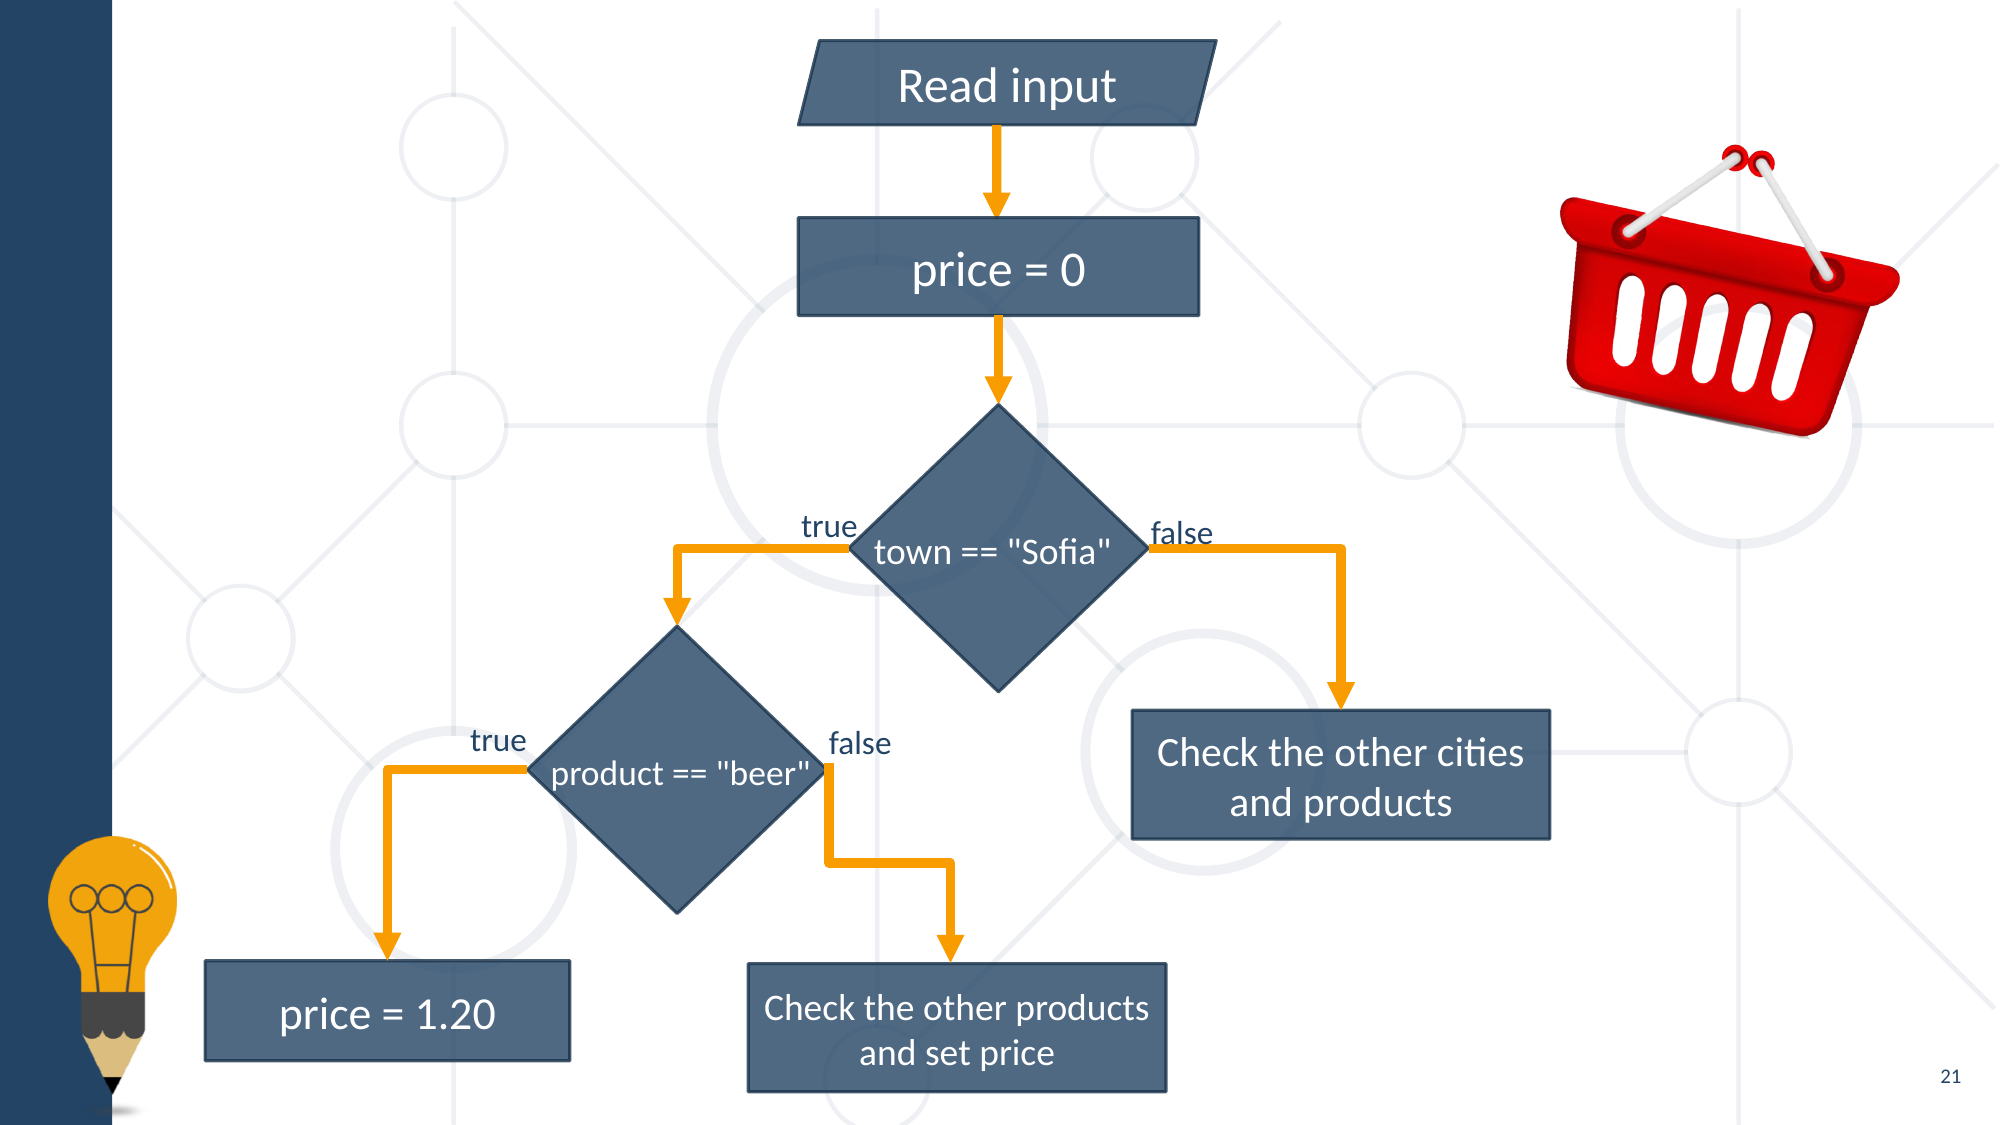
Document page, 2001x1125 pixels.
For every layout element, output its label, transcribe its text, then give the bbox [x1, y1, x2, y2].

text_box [1126, 489, 1342, 711]
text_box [848, 404, 1149, 693]
text_box Check the other cities and products [1130, 708, 1552, 841]
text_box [805, 699, 951, 964]
text_box price = 1.20 [203, 959, 572, 1063]
text_box Read input [796, 38, 1219, 124]
slide_number 21 [1896, 1049, 1968, 1101]
picture [1512, 97, 1929, 461]
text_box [676, 482, 920, 627]
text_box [387, 696, 575, 961]
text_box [798, 124, 1200, 316]
picture [48, 836, 177, 1121]
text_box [526, 625, 853, 914]
text_box Check the other products and set price [746, 962, 1168, 1094]
